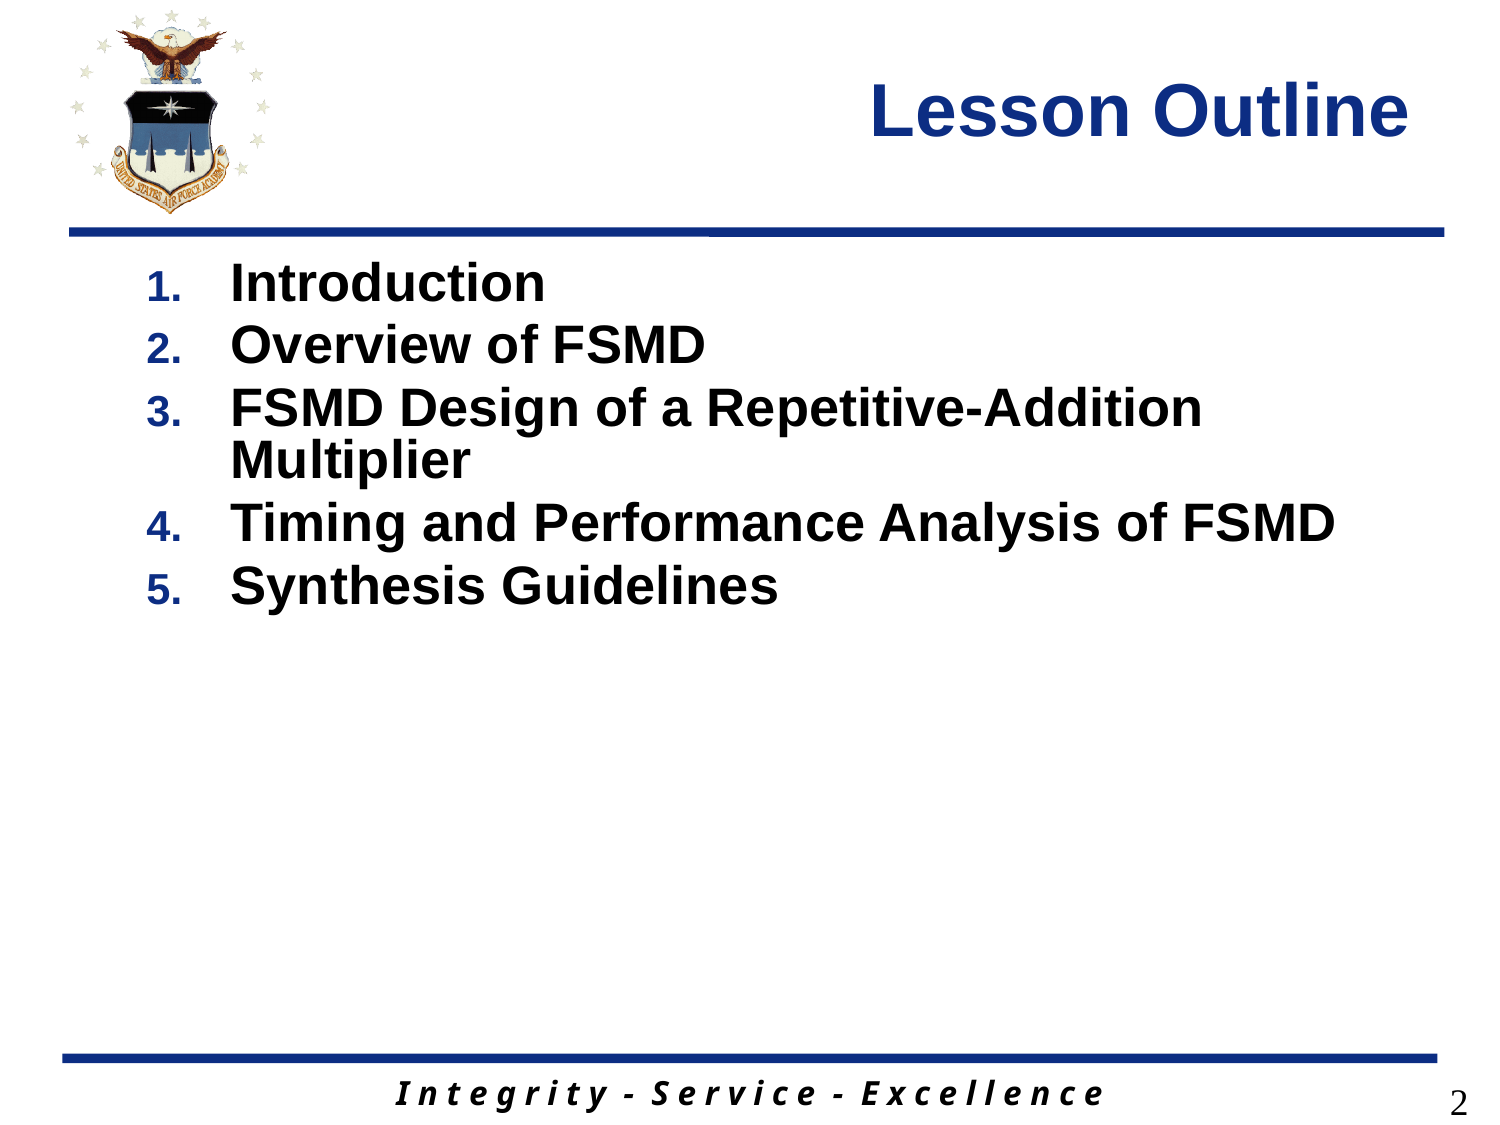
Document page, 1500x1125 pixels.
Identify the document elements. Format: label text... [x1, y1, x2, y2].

list Introduction Overview of FSMD FSMD Design of a Repetitive-Addition Multiplier Timing and Performance Analysis of FSMD Synthesis Guidelines [131, 251, 1466, 962]
title Lesson Outline [313, 12, 1427, 201]
slide_number 2 [1133, 1025, 1484, 1105]
picture [63, 0, 275, 222]
